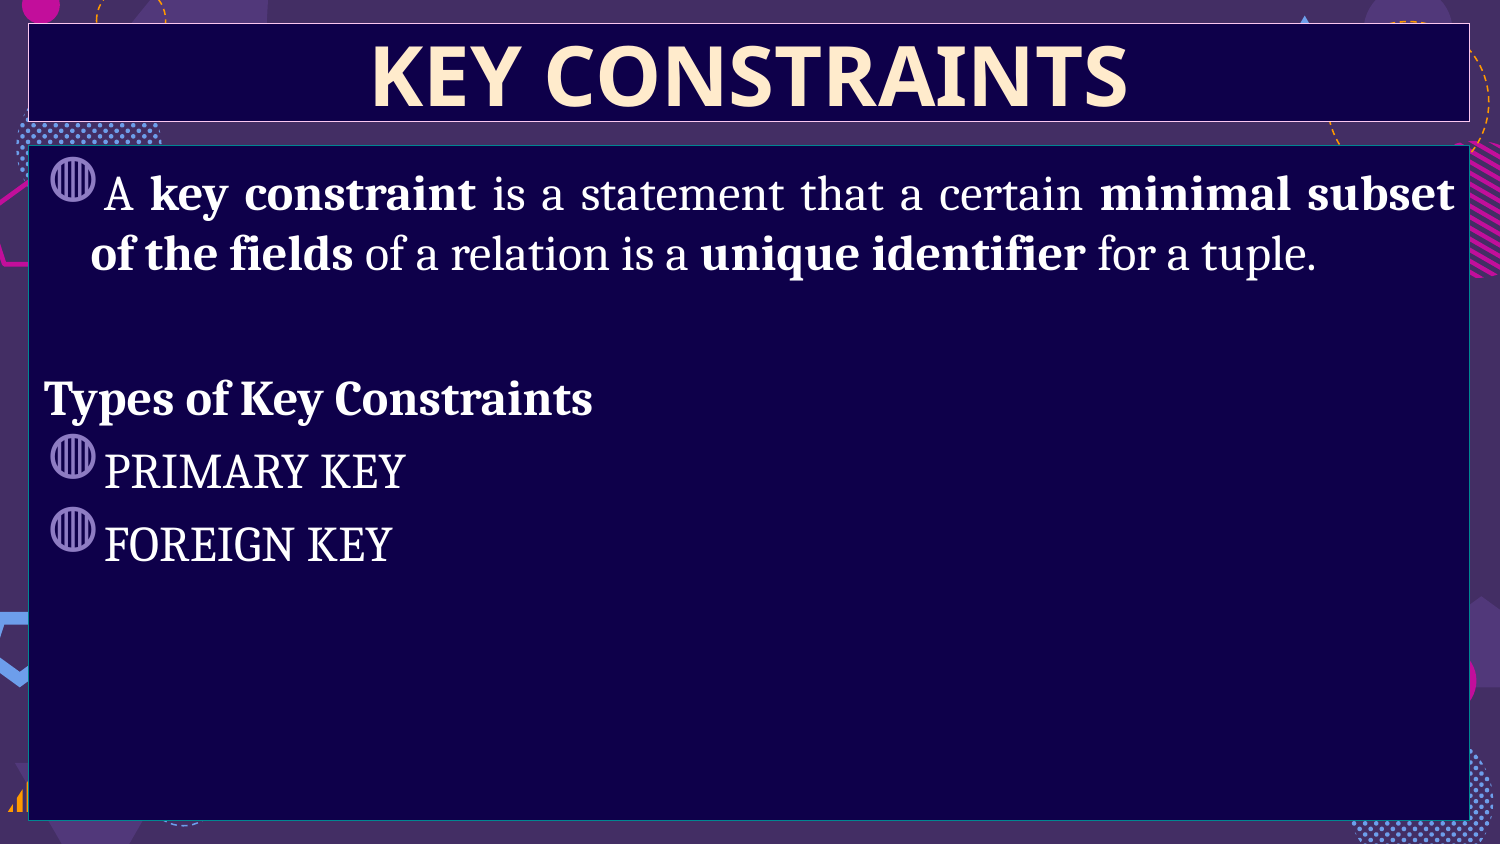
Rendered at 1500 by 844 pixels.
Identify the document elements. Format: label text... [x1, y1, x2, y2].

subtitle A key constraint is a statement that a certain minimal subset of the fields of a relation is a unique identifier for a tuple. Types of Key Constraints PRIMARY KEY FOREIGN KEY [28, 145, 1470, 821]
title KEY CONSTRAINTS [28, 23, 1470, 122]
